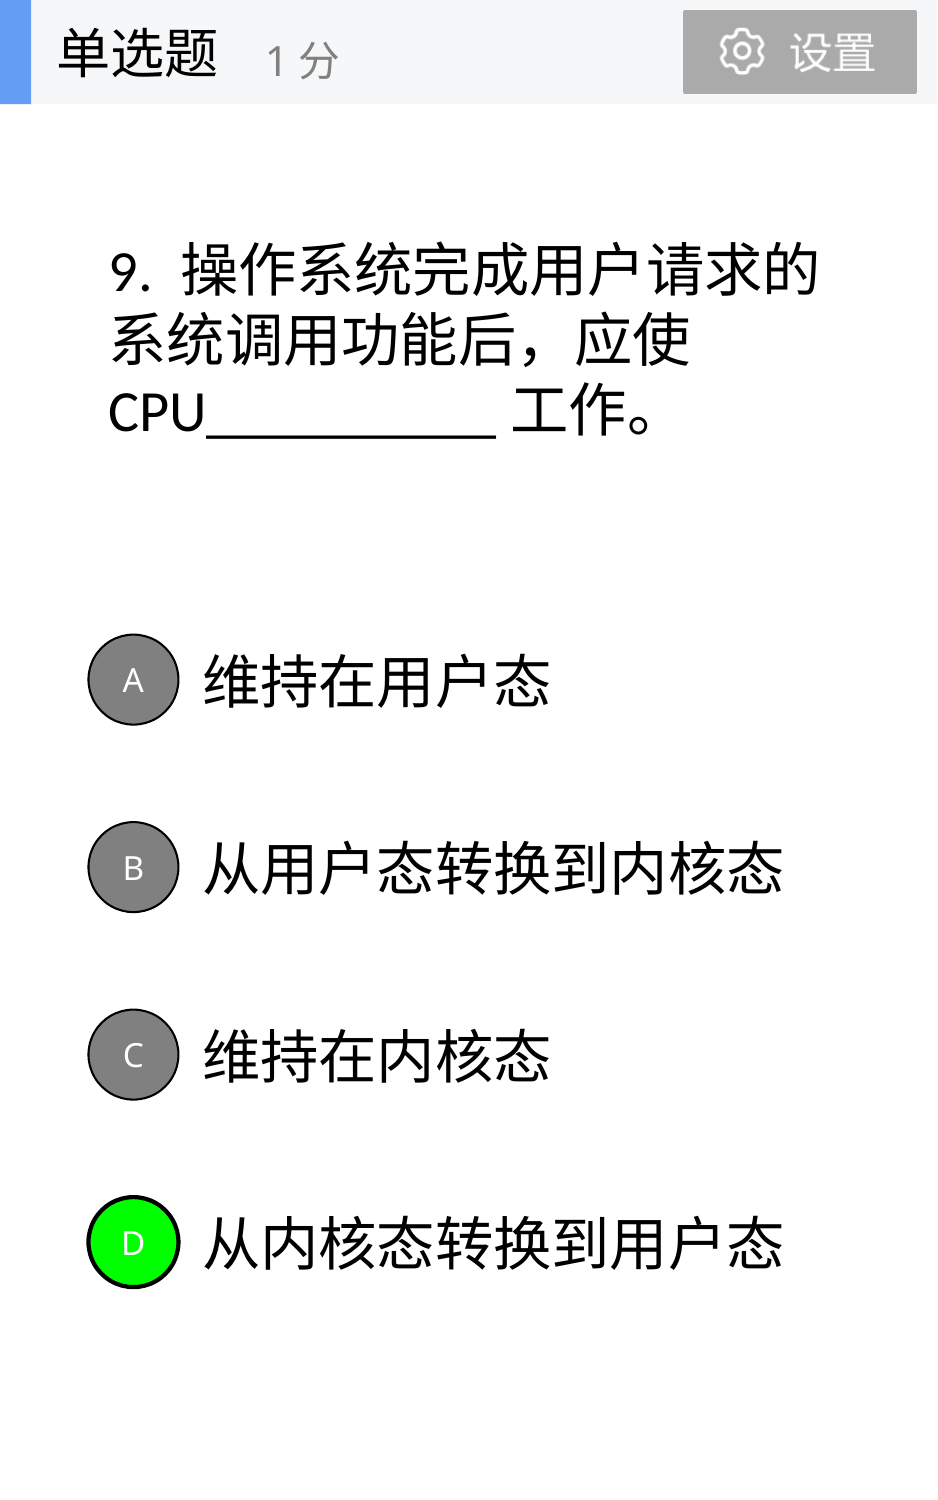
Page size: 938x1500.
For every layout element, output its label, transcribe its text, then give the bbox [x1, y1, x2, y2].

text_box 维持在用户态 [187, 609, 844, 750]
text_box 维持在内核态 [187, 984, 844, 1125]
text_box B [87, 821, 180, 914]
text_box 从内核态转换到用户态 [187, 1171, 844, 1313]
text_box C [87, 1008, 180, 1101]
picture [683, 10, 917, 94]
text_box A [87, 633, 180, 726]
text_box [0, 0, 938, 105]
text_box D [87, 1196, 180, 1289]
text_box 9. 操作系统完成用户请求的系统调用功能后，应使CPU__________工作。 [93, 105, 844, 573]
text_box 从用户态转换到内核态 [187, 796, 844, 938]
